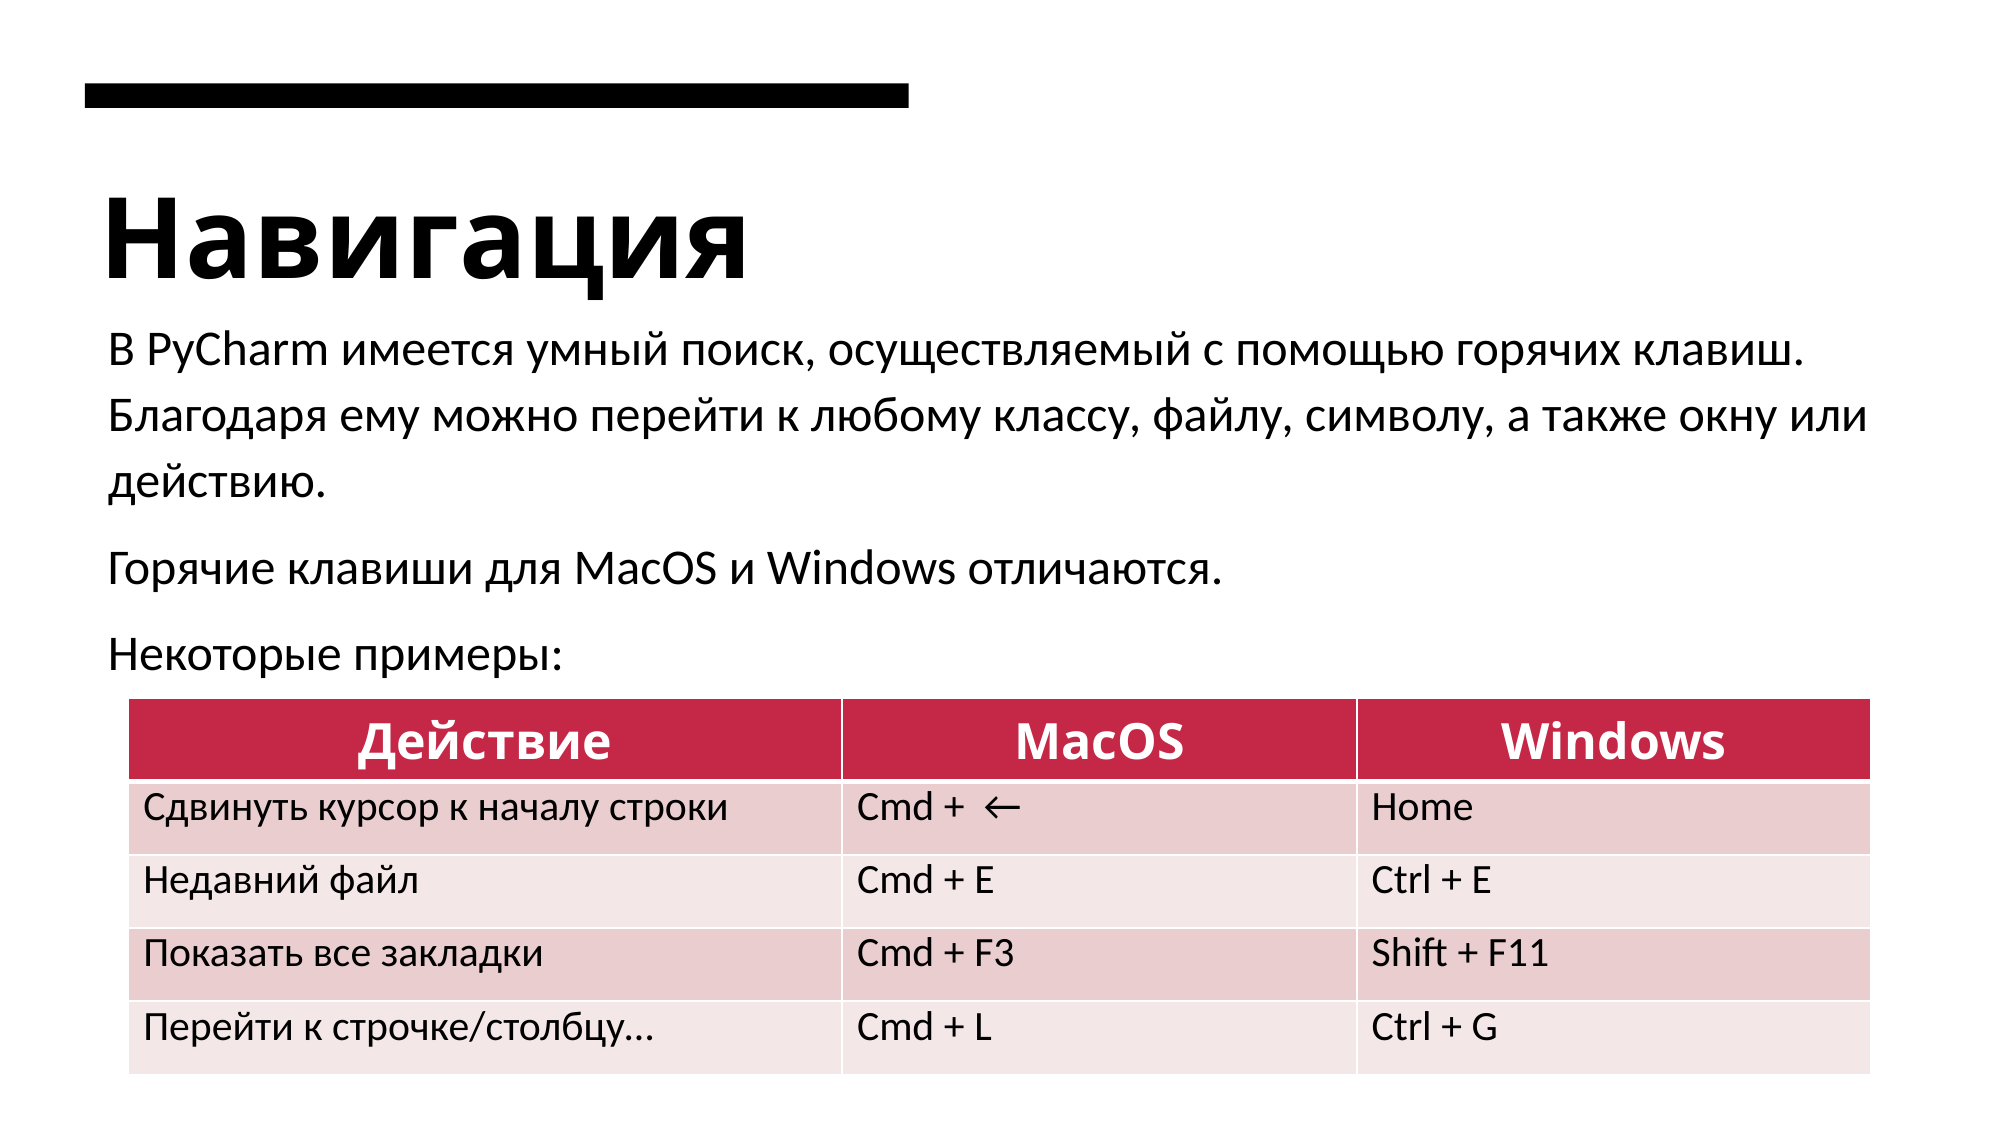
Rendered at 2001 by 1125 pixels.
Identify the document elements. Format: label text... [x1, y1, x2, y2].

table_cell Сmd + F3 [843, 929, 1356, 1000]
table_cell Недавний файл [129, 856, 841, 927]
table_cell Ctrl + G [1358, 1002, 1870, 1074]
table_header Windows [1358, 699, 1870, 779]
table_cell Показать все закладки [129, 929, 841, 1000]
table_cell Перейти к строчке/столбцу… [129, 1002, 841, 1074]
table_header Действие [129, 699, 841, 779]
list В PyCharm имеется умный поиск, осуществляемый с помощью горячих клавиш. Благодаря ему можно перейти к любому классу, файлу, символу, а также окну или действию. Горячие клавиши для MacOS и Windows отличаются. Некоторые примеры: [93, 301, 1925, 683]
table_cell Сдвинуть курсор к началу строки [129, 784, 841, 854]
table_cell Shift + F11 [1358, 929, 1870, 1000]
table_cell Сmd + L [843, 1002, 1356, 1074]
table_header MacOS [843, 699, 1356, 779]
table_cell Сmd + E [843, 856, 1356, 927]
table_cell Ctrl + E [1358, 856, 1870, 927]
table_cell Home [1358, 784, 1870, 854]
table_cell Сmd + ← [843, 784, 1356, 854]
title Навигация [84, 158, 1831, 385]
